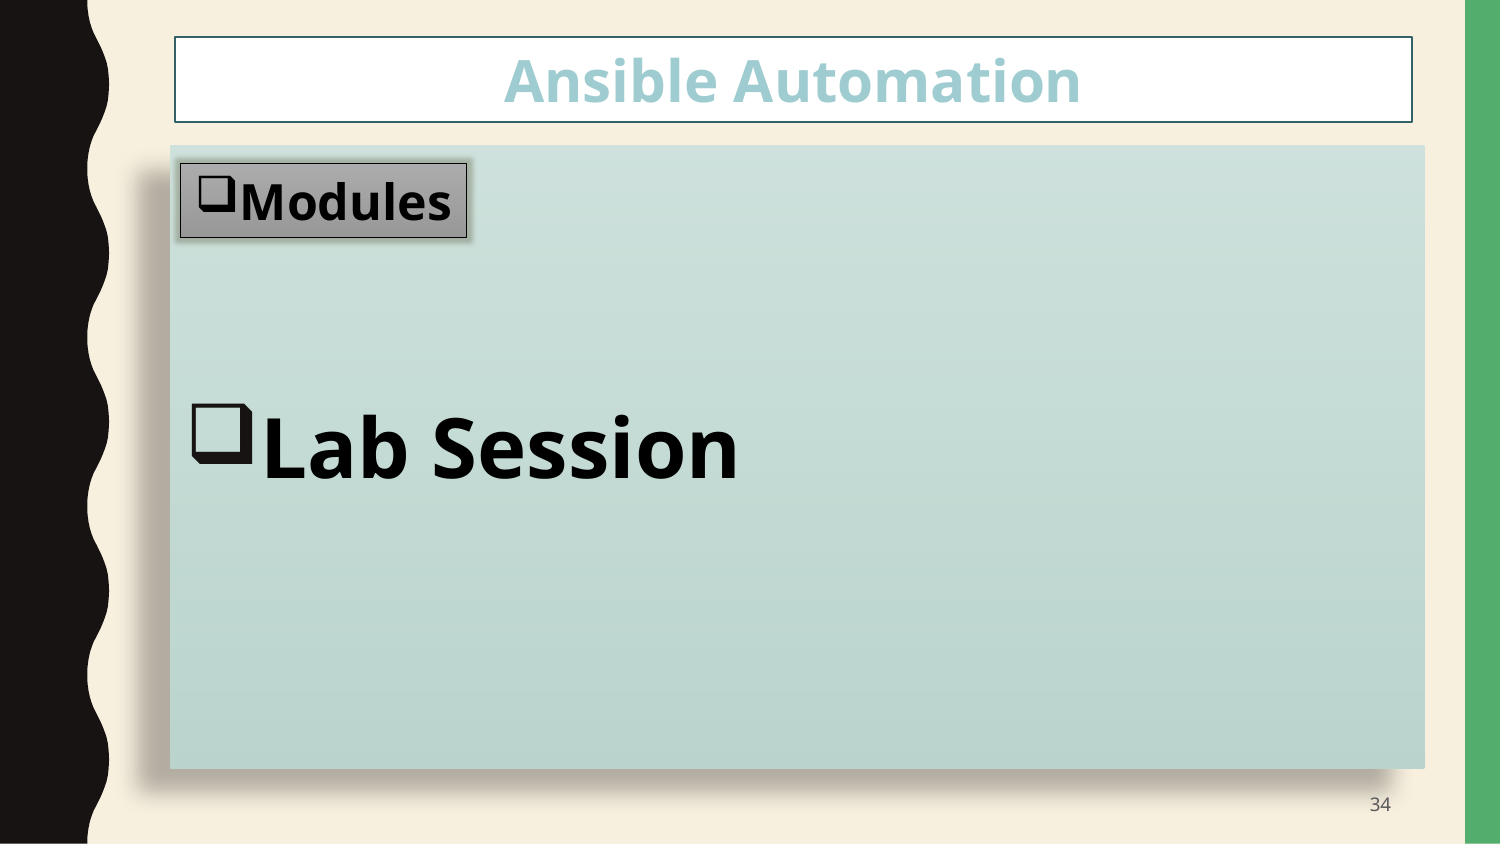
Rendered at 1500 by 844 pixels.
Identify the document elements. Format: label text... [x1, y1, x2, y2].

list Lab Session [170, 145, 1425, 769]
text_box Modules [180, 163, 467, 238]
slide_number 34 [1059, 784, 1407, 827]
title [224, 37, 1425, 145]
text_box Ansible Automation [174, 36, 1413, 123]
